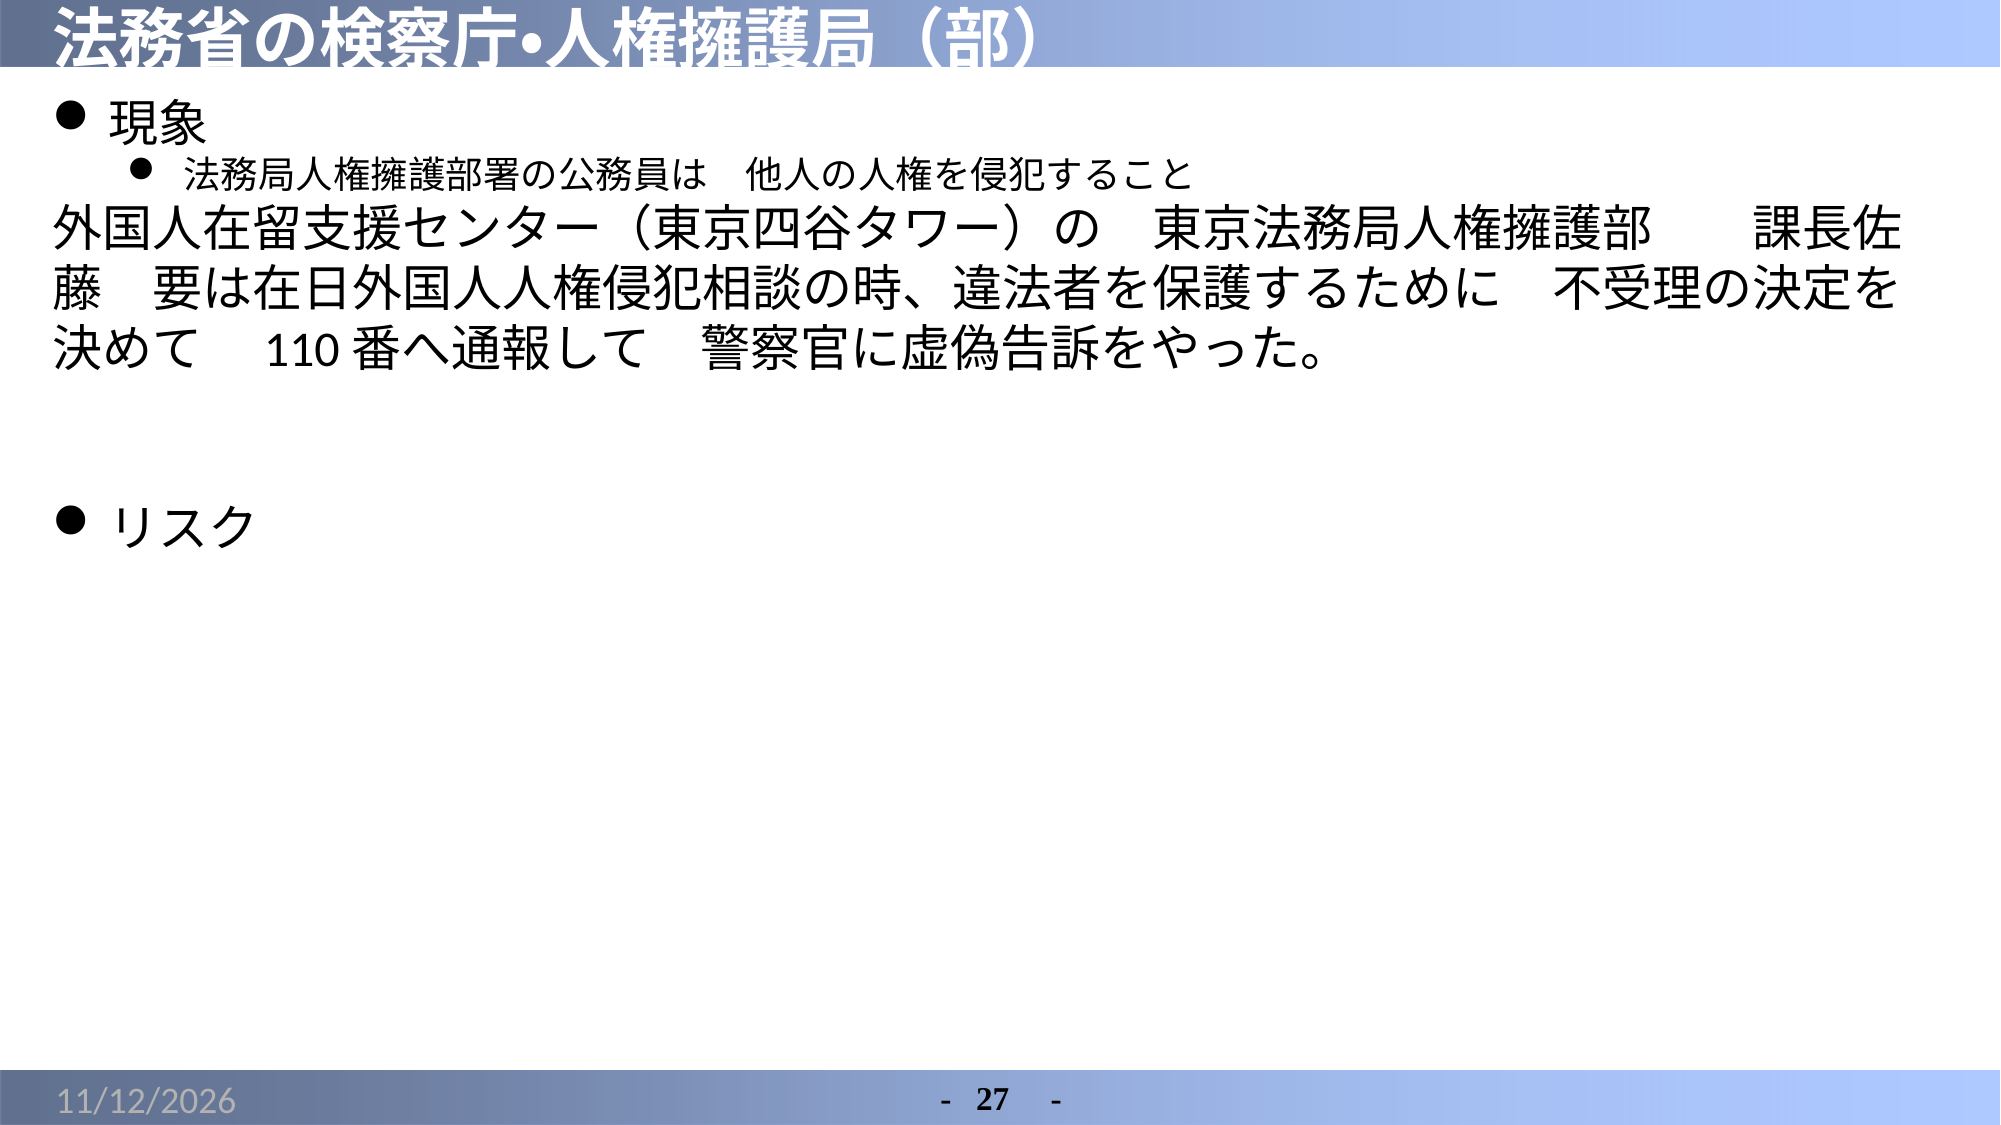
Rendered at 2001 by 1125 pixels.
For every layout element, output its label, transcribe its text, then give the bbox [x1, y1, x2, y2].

list 現象 法務局人権擁護部署の公務員は 他人の人権を侵犯すること 外国人在留支援センター（東京四谷タワー）の 東京法務局人権擁護部 課長佐藤 要は在日外国人人権侵犯相談の時、違法者を保護するために 不受理の決定を決めて 110番へ通報して 警察官に虚偽告訴をやった。 リスク [52, 91, 1946, 758]
slide_number - 27 - [935, 1078, 1065, 1117]
title 法務省の検察庁・人権擁護局（部） [52, 0, 1946, 78]
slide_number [55, 1076, 516, 1122]
